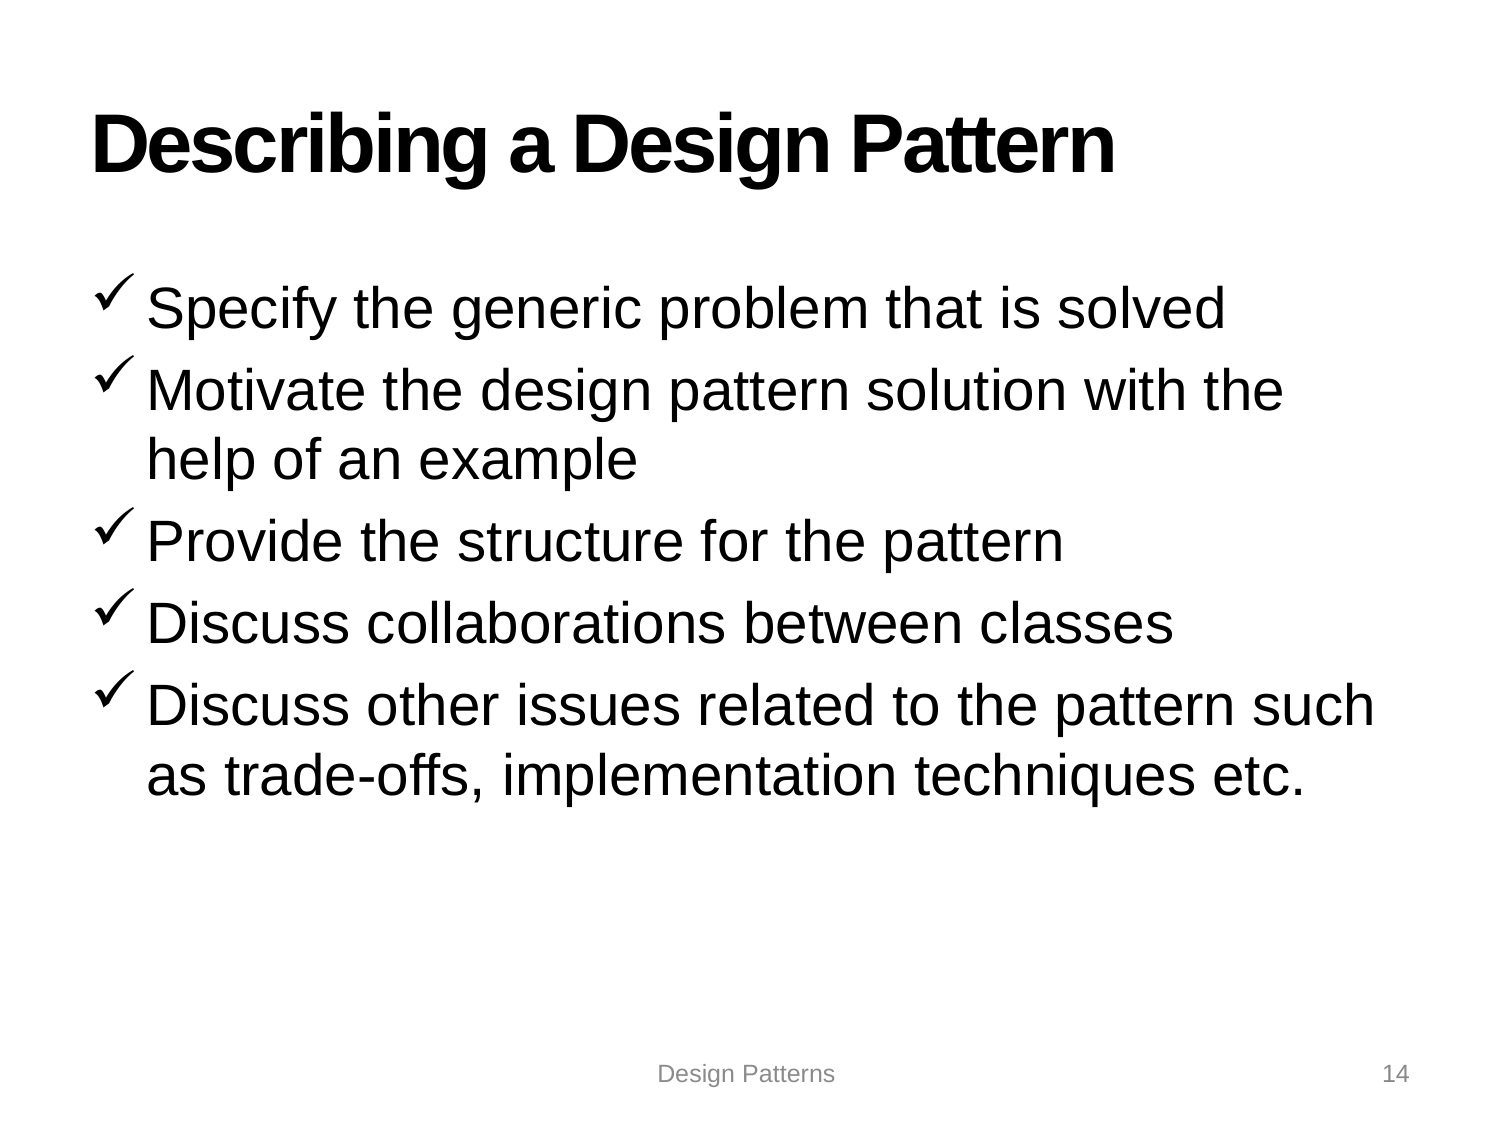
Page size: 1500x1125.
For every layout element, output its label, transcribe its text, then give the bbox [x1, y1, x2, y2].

footer Design Patterns [512, 1042, 988, 1103]
title Describing a Design Pattern [75, 45, 1425, 233]
list Specify the generic problem that is solved Motivate the design pattern solution with the help of an example Provide the structure for the pattern Discuss collaborations between classes Discuss other issues related to the pattern such as trade-offs, implementation techniques etc. [75, 262, 1425, 1005]
slide_number 14 [1074, 1042, 1425, 1103]
